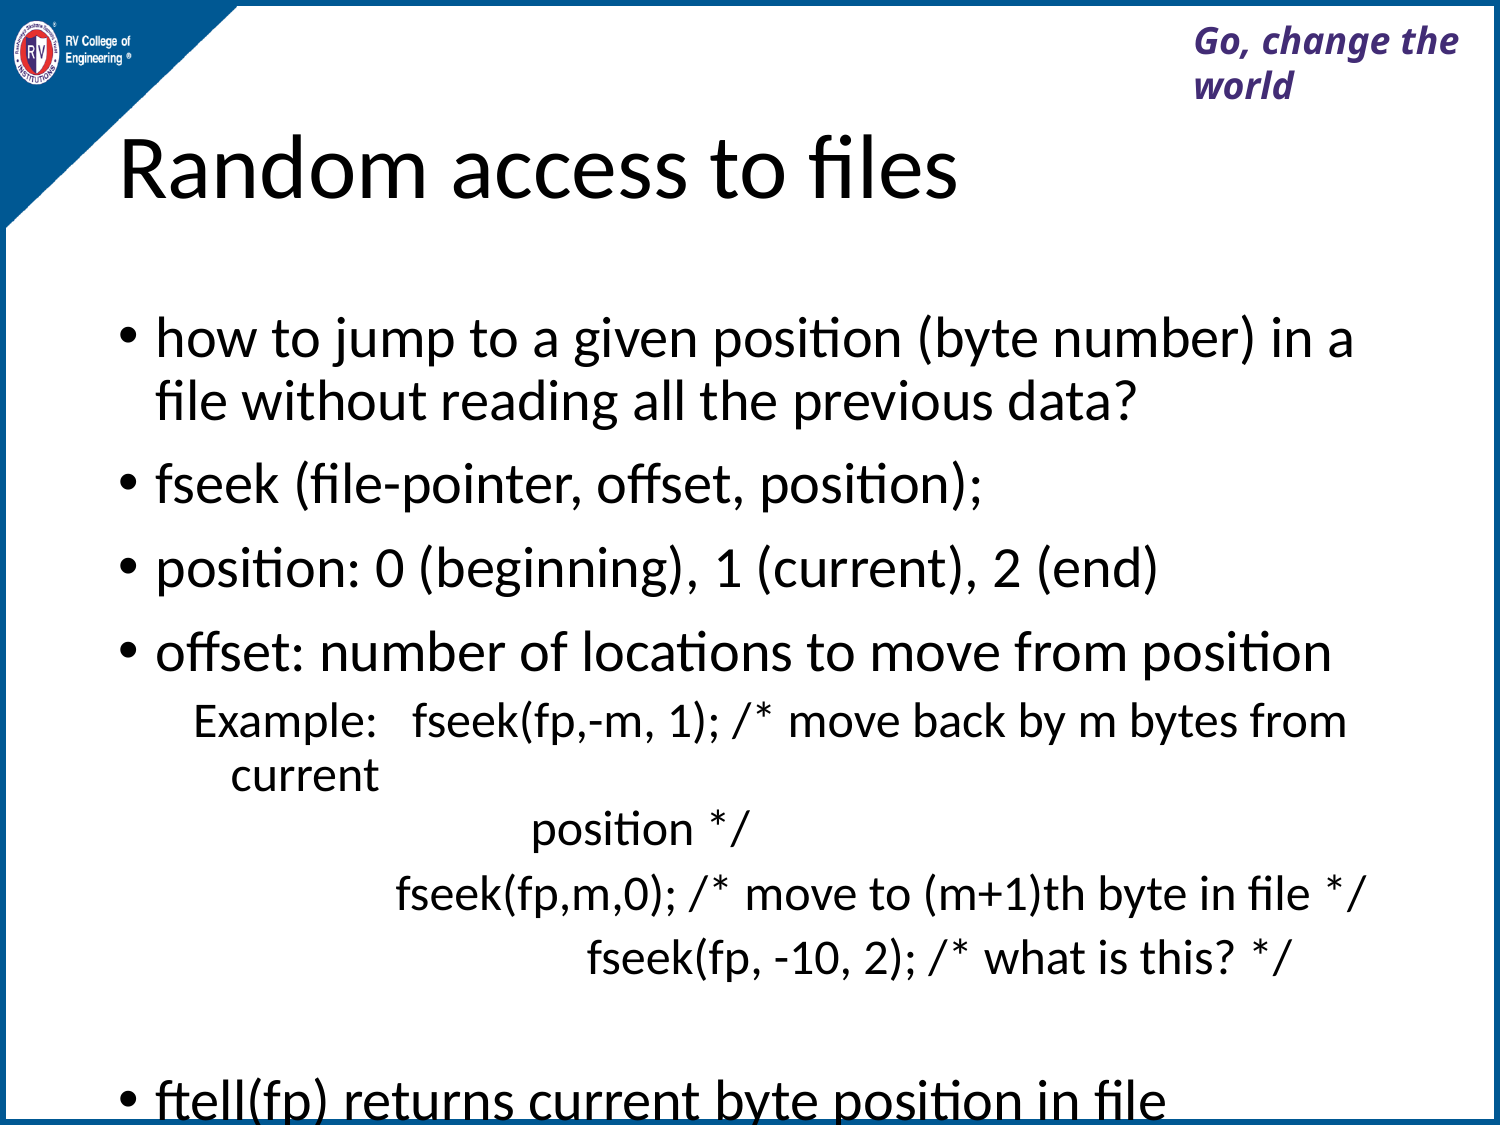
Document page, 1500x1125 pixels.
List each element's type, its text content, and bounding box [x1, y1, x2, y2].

title Random access to files [103, 59, 1397, 278]
list how to jump to a given position (byte number) in a file without reading all the previous data? fseek (file-pointer, offset, position); position: 0 (beginning), 1 (current), 2 (end) offset: number of locations to move from position Example: fseek(fp,-m, 1); /* move back by m bytes from current position */ fseek(fp,m,0); /* move to (m+1)th byte in file */ fseek(fp, -10, 2); /* what is this? */ ftell(fp) returns current byte position in file rewind(fp) resets position to start of file [103, 299, 1397, 1014]
picture [1, 6, 237, 232]
